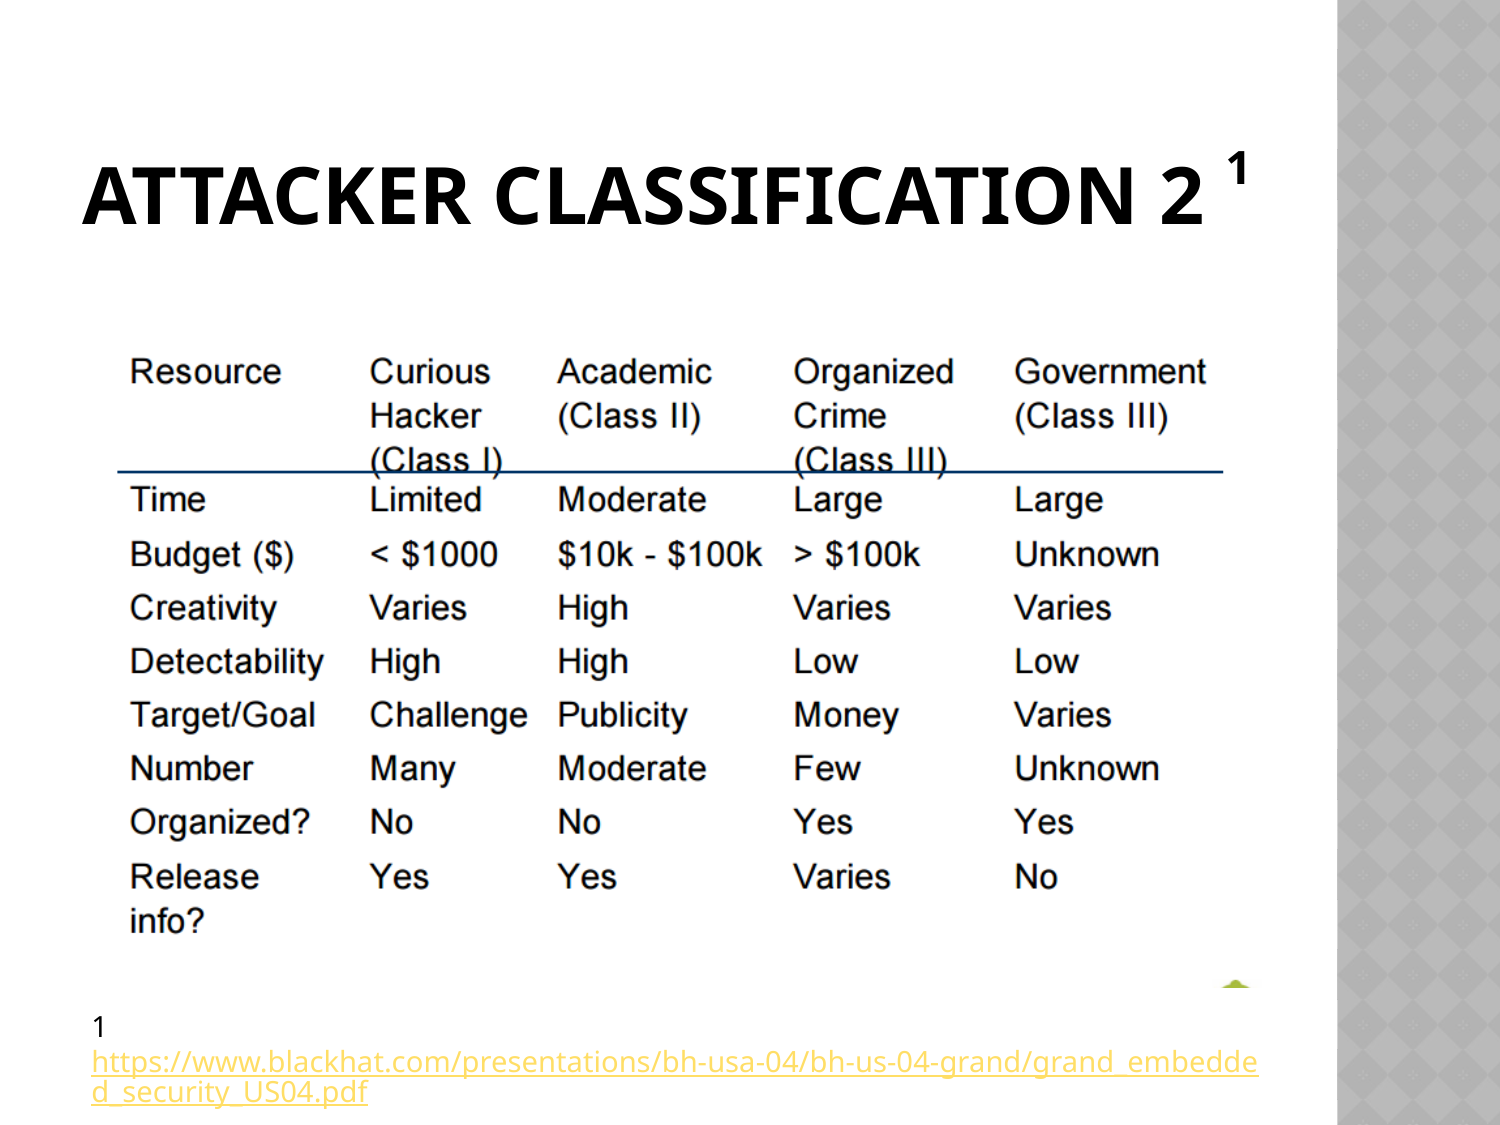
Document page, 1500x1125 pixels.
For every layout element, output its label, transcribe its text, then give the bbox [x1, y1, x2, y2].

text_box 1 https://www.blackhat.com/presentations/bh-usa-04/bh-us-04-grand/grand_embedded_security_US04.pdf [76, 1001, 1278, 1091]
title Attacker classification 2 1 [75, 52, 1263, 240]
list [49, 299, 1263, 988]
